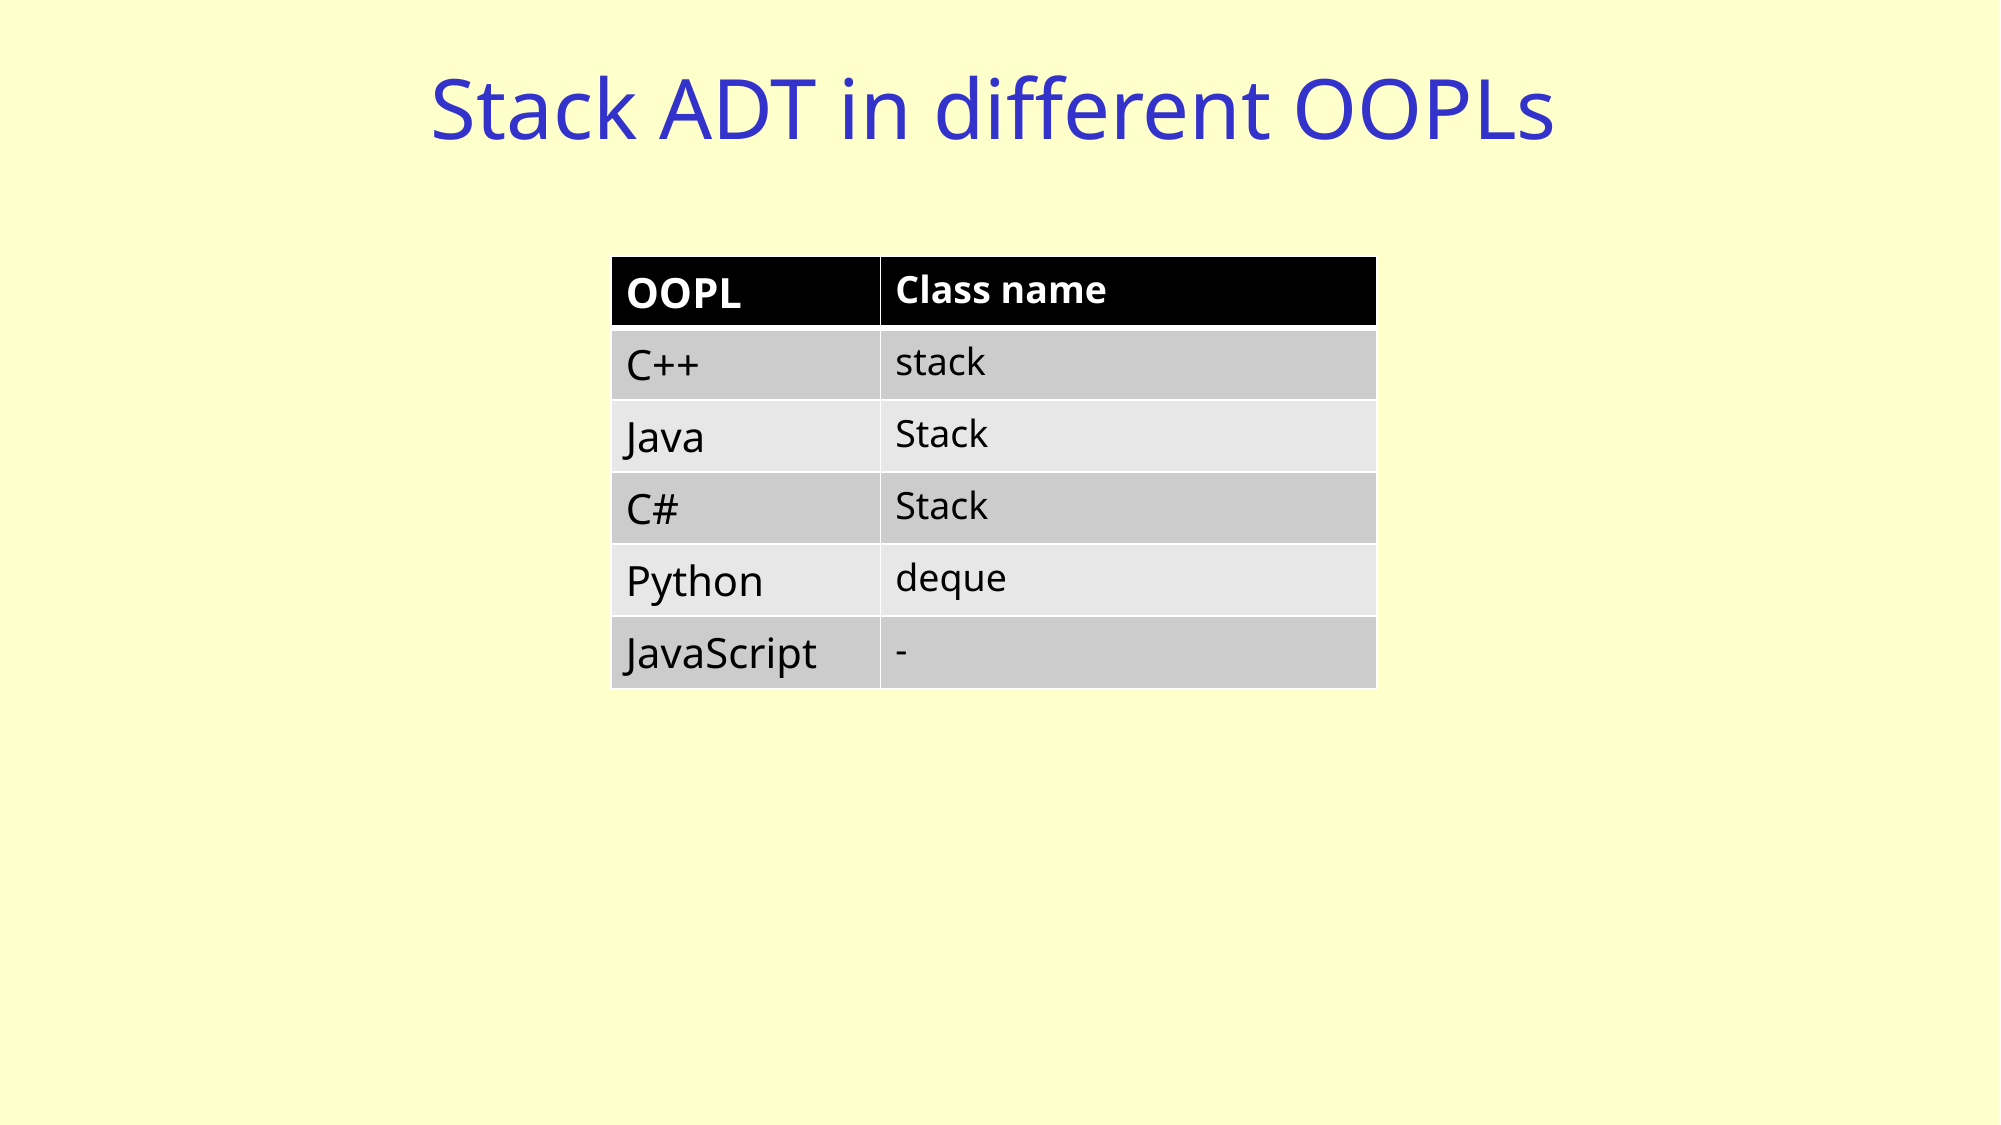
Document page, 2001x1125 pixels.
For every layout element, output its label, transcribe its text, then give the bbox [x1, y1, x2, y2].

table_cell stack [881, 331, 1376, 399]
table_cell Stack [881, 401, 1376, 471]
table_cell C# [612, 473, 880, 543]
table_cell JavaScript [612, 617, 880, 688]
table_cell Stack [881, 473, 1376, 543]
table_cell Java [612, 401, 880, 471]
table_cell deque [881, 545, 1376, 615]
title Stack ADT in different OOPLs [52, 48, 1936, 164]
table_header Class name [881, 257, 1376, 325]
table_header OOPL [612, 257, 880, 325]
table_cell C++ [612, 331, 880, 399]
table_cell Python [612, 545, 880, 615]
table_cell - [881, 617, 1376, 688]
